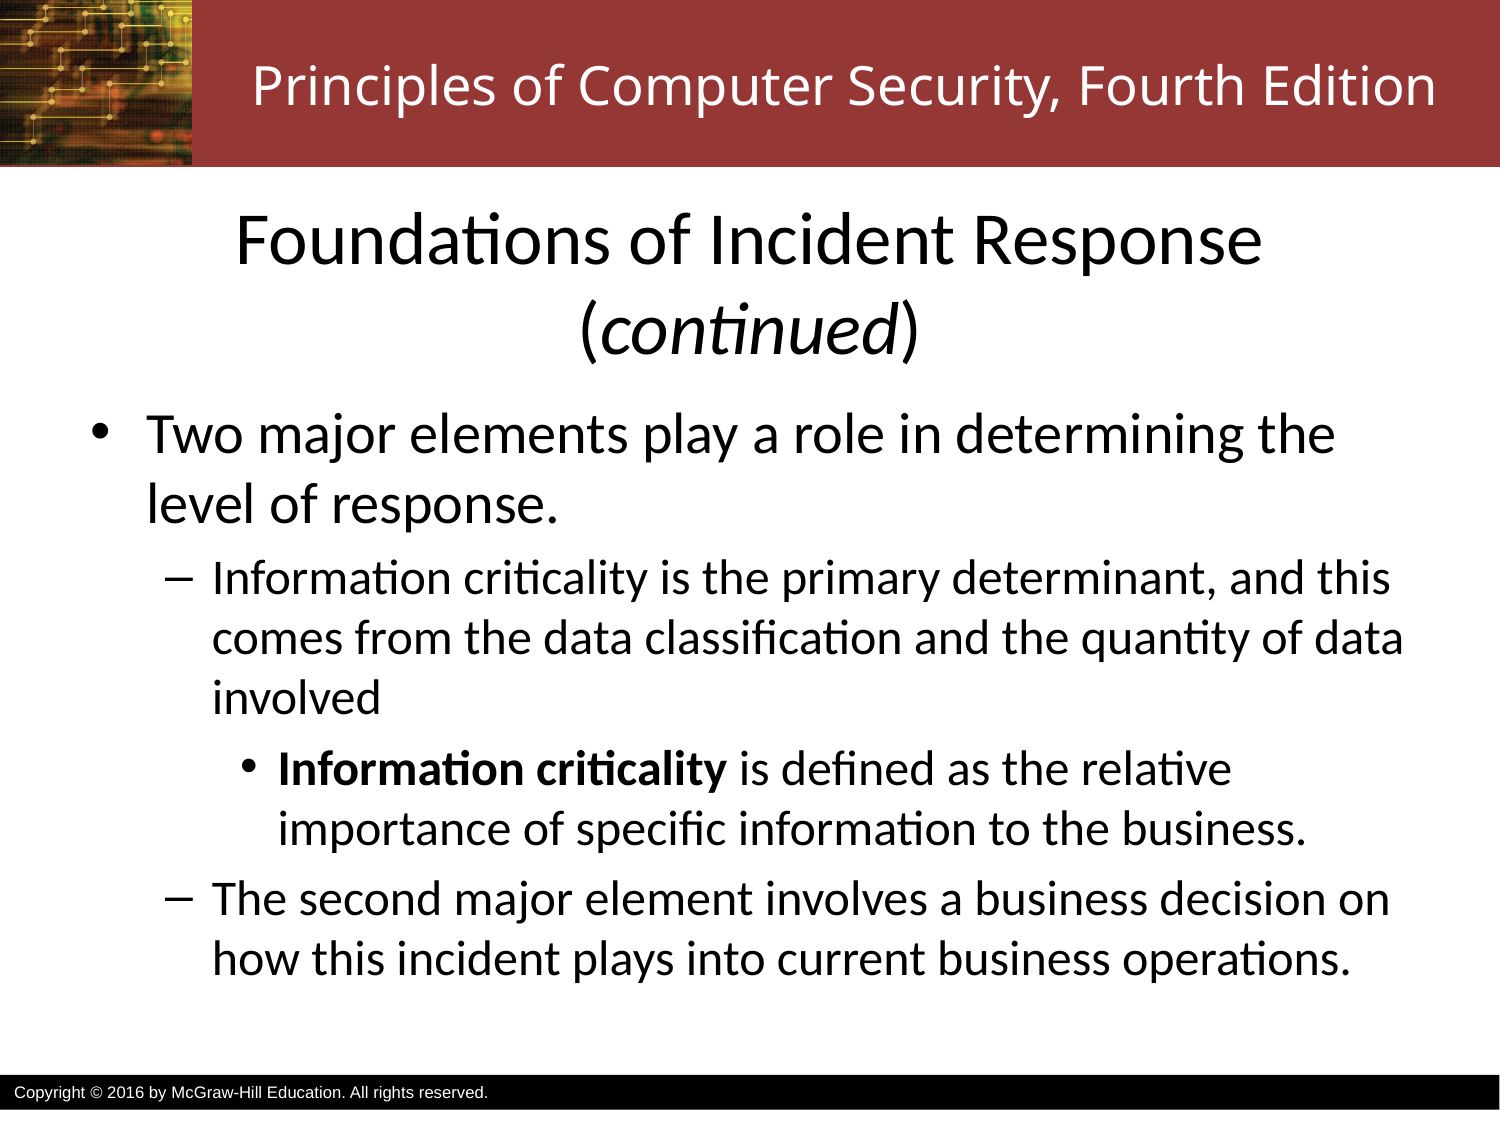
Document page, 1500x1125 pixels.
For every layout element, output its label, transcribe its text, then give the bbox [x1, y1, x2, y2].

picture [0, 0, 192, 165]
title Foundations of Incident Response (continued) [75, 181, 1425, 375]
list Two major elements play a role in determining the level of response. Information criticality is the primary determinant, and this comes from the data classification and the quantity of data involved Information criticality is defined as the relative importance of specific information to the business. The second major element involves a business decision on how this incident plays into current business operations. [75, 387, 1425, 1005]
